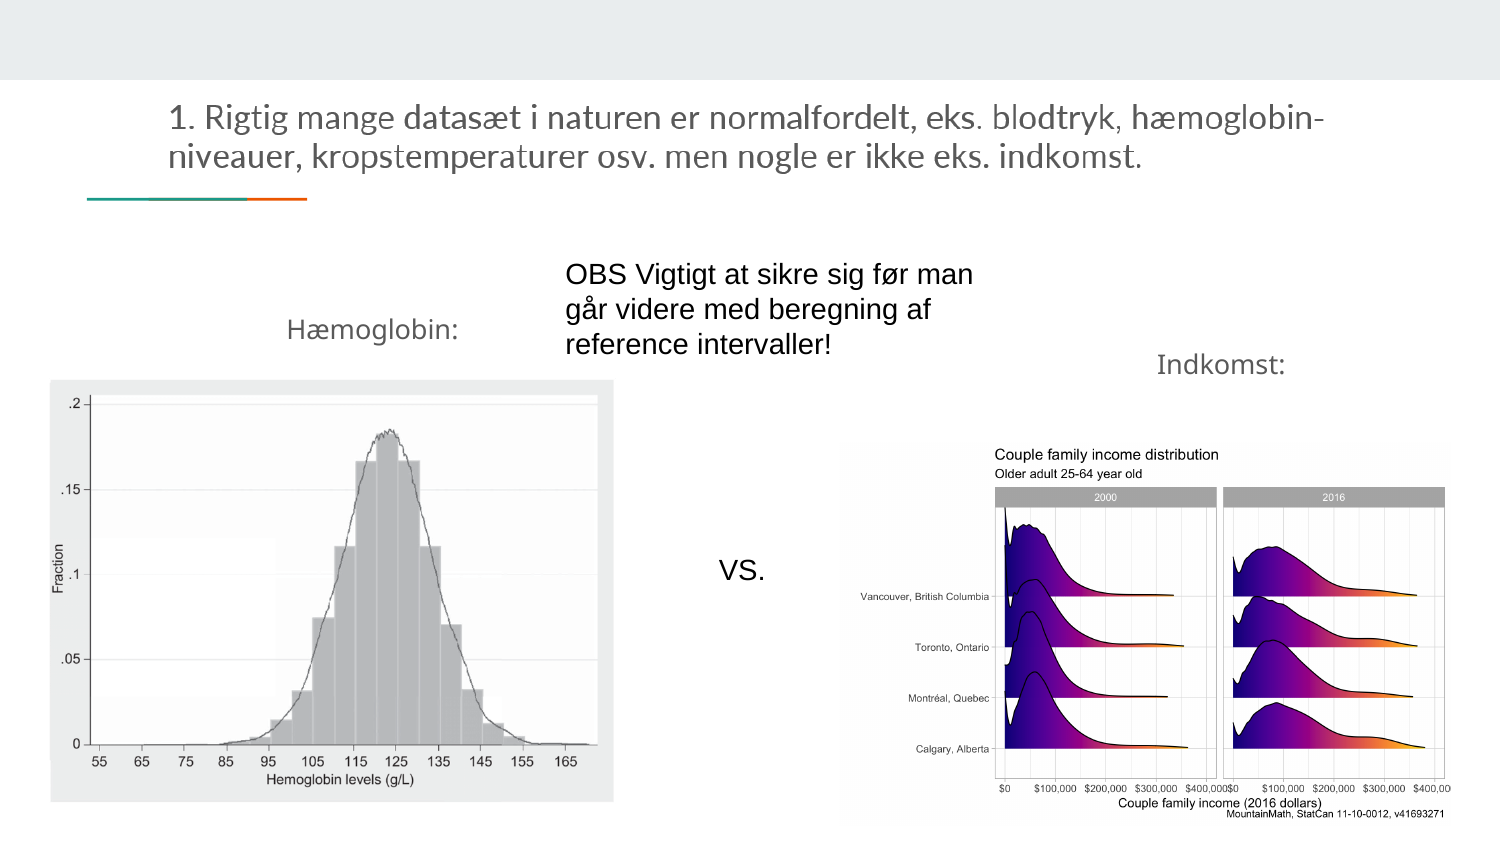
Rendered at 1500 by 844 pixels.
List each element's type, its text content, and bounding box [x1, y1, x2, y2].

text_box Hæmoglobin: [247, 292, 476, 368]
text_box VS. [704, 544, 833, 595]
picture [49, 369, 616, 806]
picture [151, 101, 1349, 177]
list Indkomst: [1118, 327, 1347, 411]
text_box OBS Vigtigt at sikre sig før man går videre med beregning af reference intervaller! [550, 247, 1009, 368]
picture [838, 442, 1451, 826]
